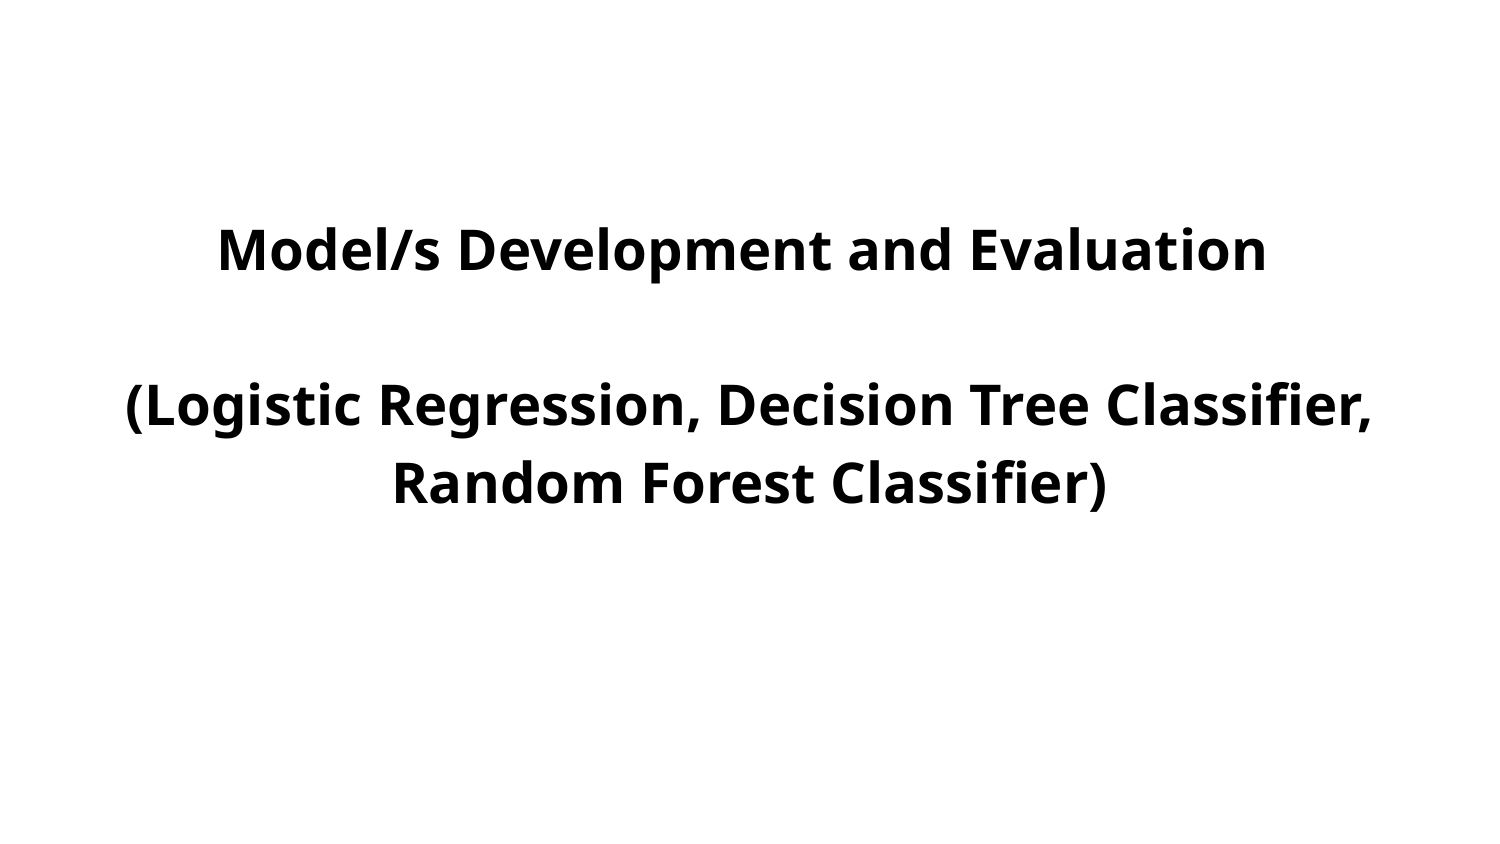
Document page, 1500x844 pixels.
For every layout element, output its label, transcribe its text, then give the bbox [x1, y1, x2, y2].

list Model/s Development and Evaluation (Logistic Regression, Decision Tree Classifier, Random Forest Classifier) [51, 189, 1449, 750]
